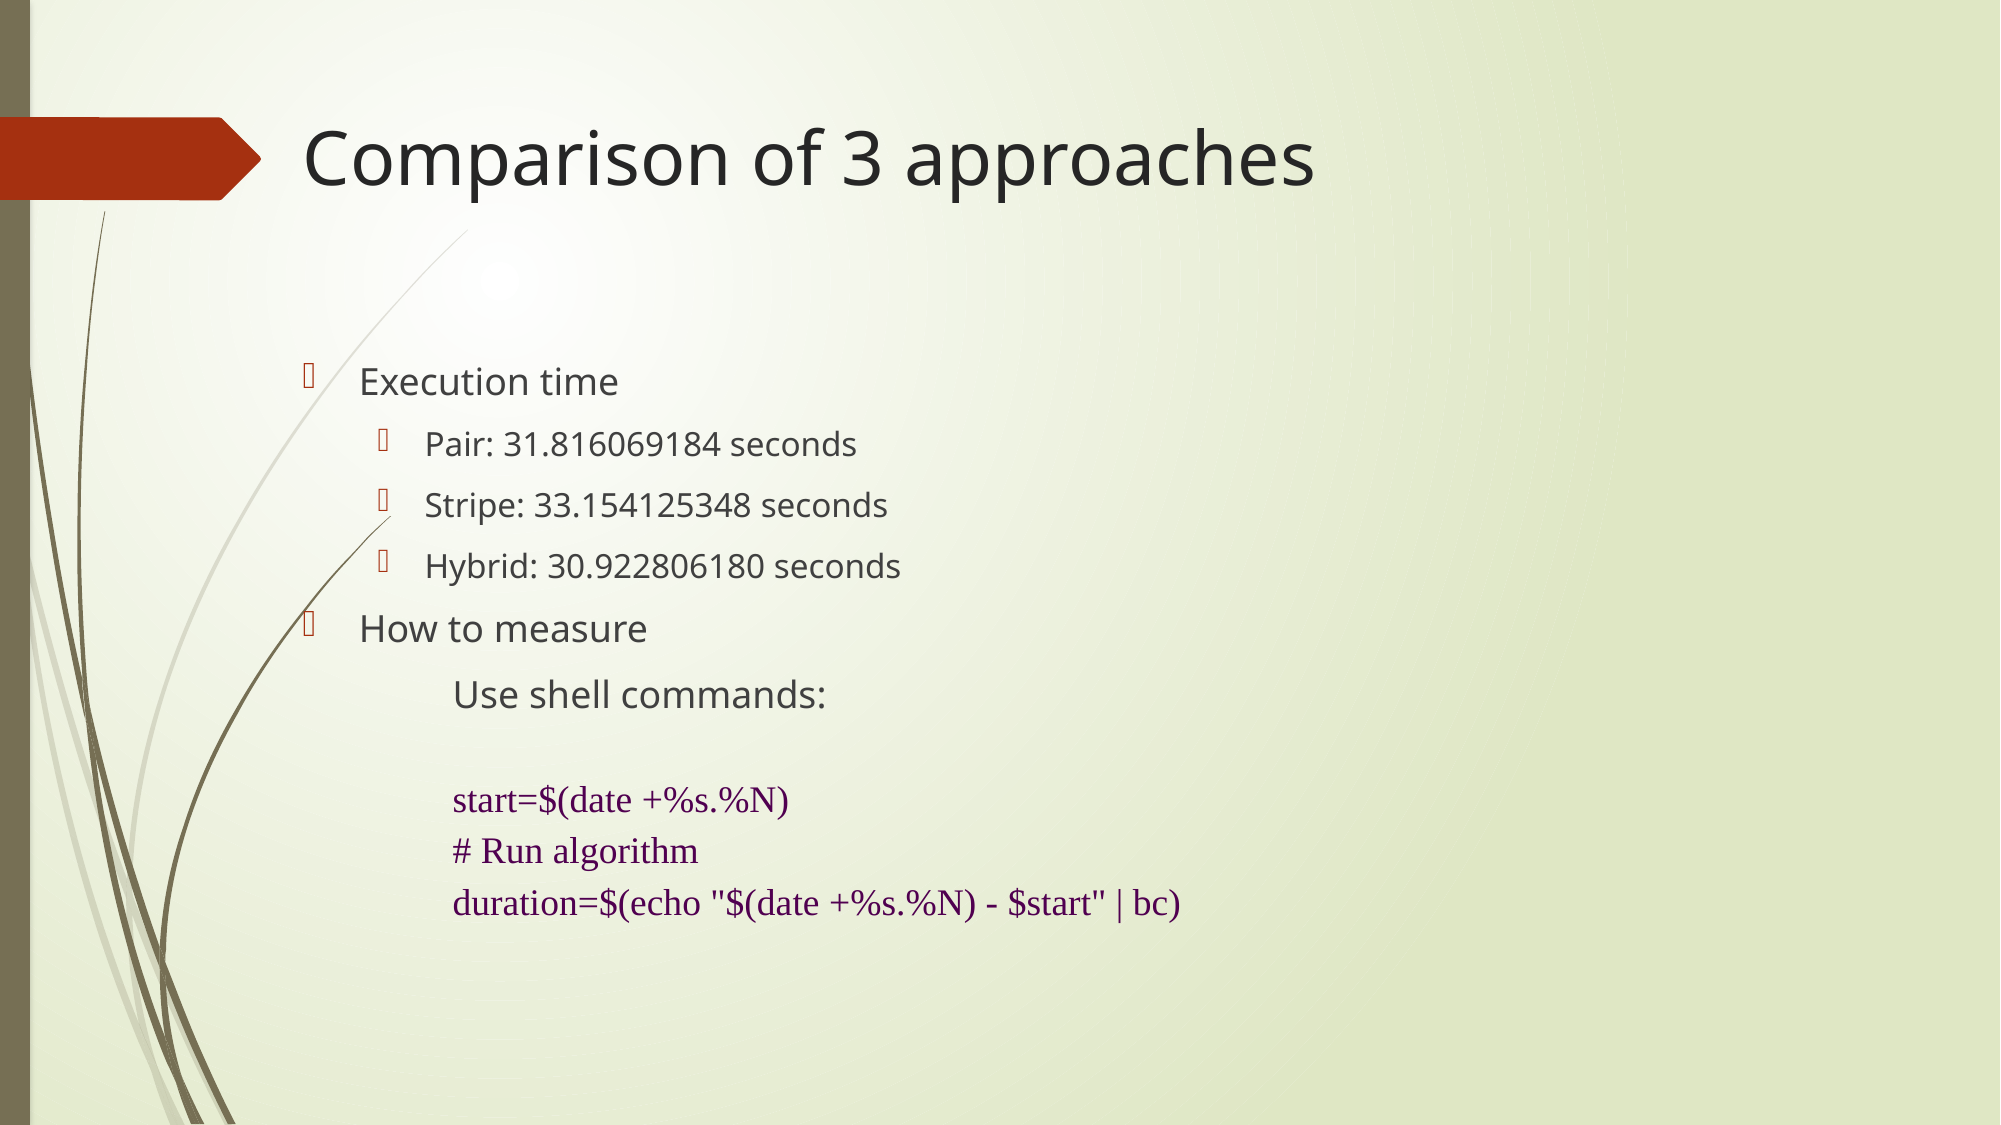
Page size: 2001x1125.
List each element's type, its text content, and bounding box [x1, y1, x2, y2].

title Comparison of 3 approaches [287, 102, 1888, 233]
list Execution time Pair: 31.816069184 seconds Stripe: 33.154125348 seconds Hybrid: 30.922806180 seconds How to measure Use shell commands: start=$(date +%s.%N) # Run algorithm duration=$(echo "$(date +%s.%N) - $start" | bc) [287, 350, 1888, 970]
